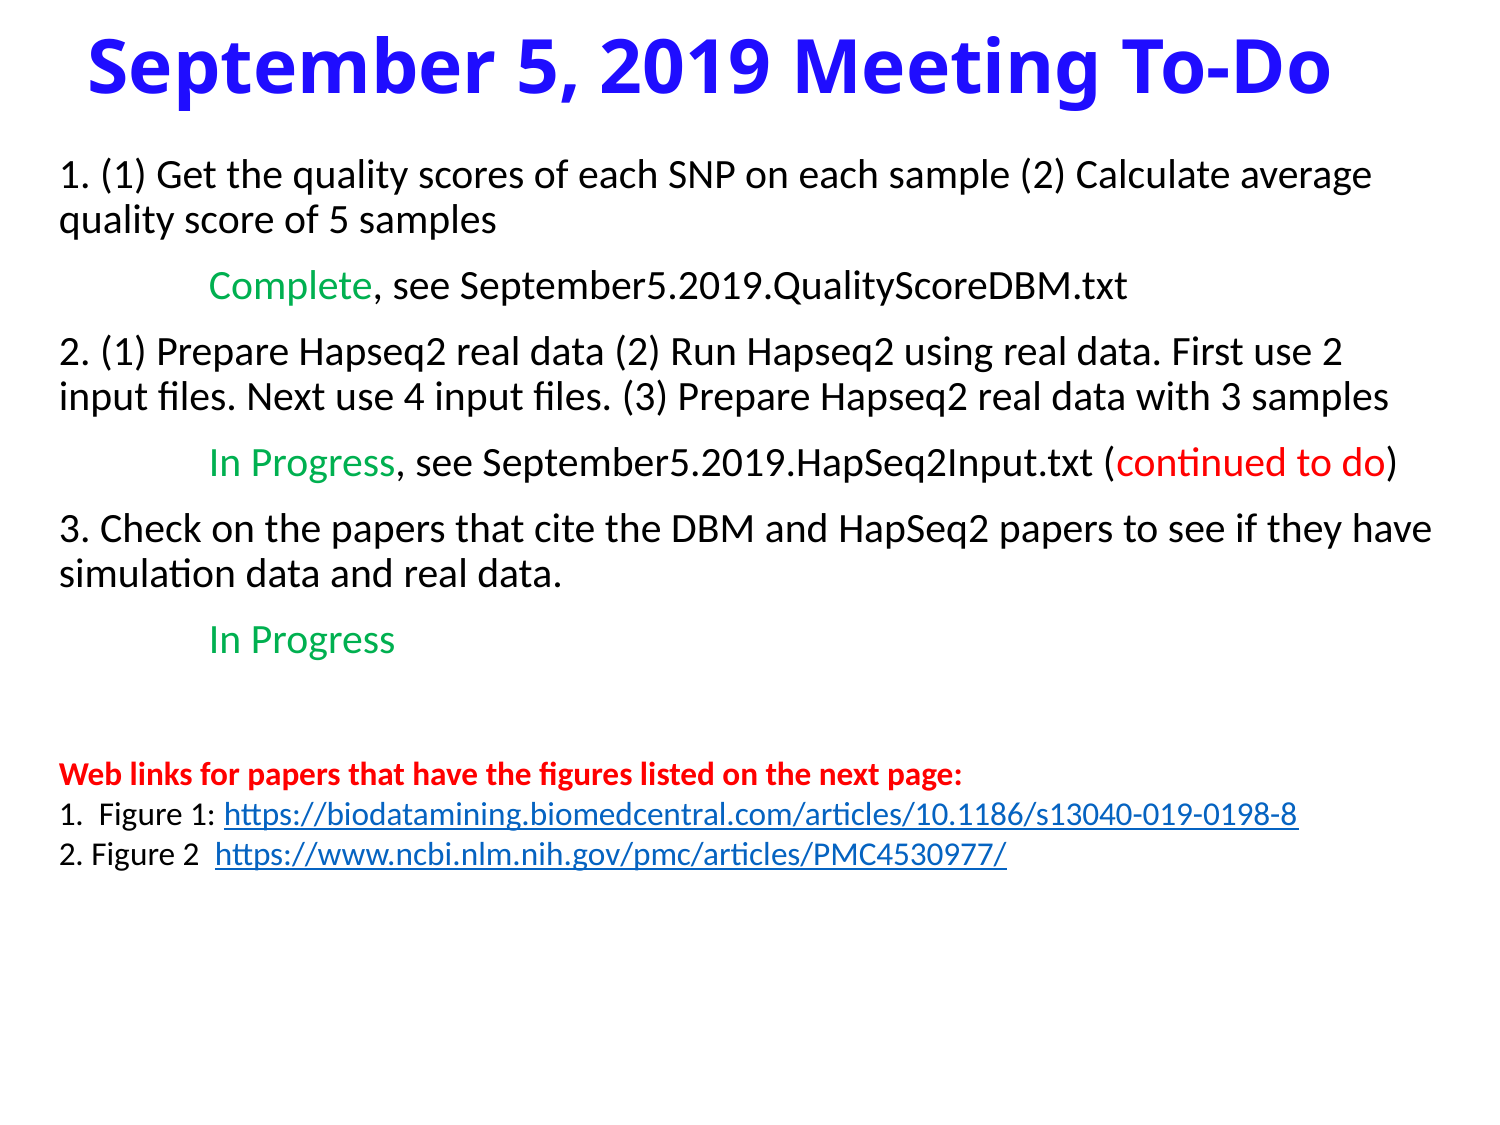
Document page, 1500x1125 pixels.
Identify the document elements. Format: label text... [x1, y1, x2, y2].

list 1. (1) Get the quality scores of each SNP on each sample (2) Calculate average quality score of 5 samples Complete, see September5.2019.QualityScoreDBM.txt 2. (1) Prepare Hapseq2 real data (2) Run Hapseq2 using real data. First use 2 input files. Next use 4 input files. (3) Prepare Hapseq2 real data with 3 samples In Progress, see September5.2019.HapSeq2Input.txt (continued to do) 3. Check on the papers that cite the DBM and HapSeq2 papers to see if they have simulation data and real data. In Progress [43, 145, 1453, 1092]
title September 5, 2019 Meeting To-Do [72, 12, 1367, 128]
text_box Web links for papers that have the figures listed on the next page: 1. Figure 1: https://biodatamining.biomedcentral.com/articles/10.1186/s13040-019-0198-8 2. Figure 2 https://www.ncbi.nlm.nih.gov/pmc/articles/PMC4530977/ [43, 744, 1314, 880]
